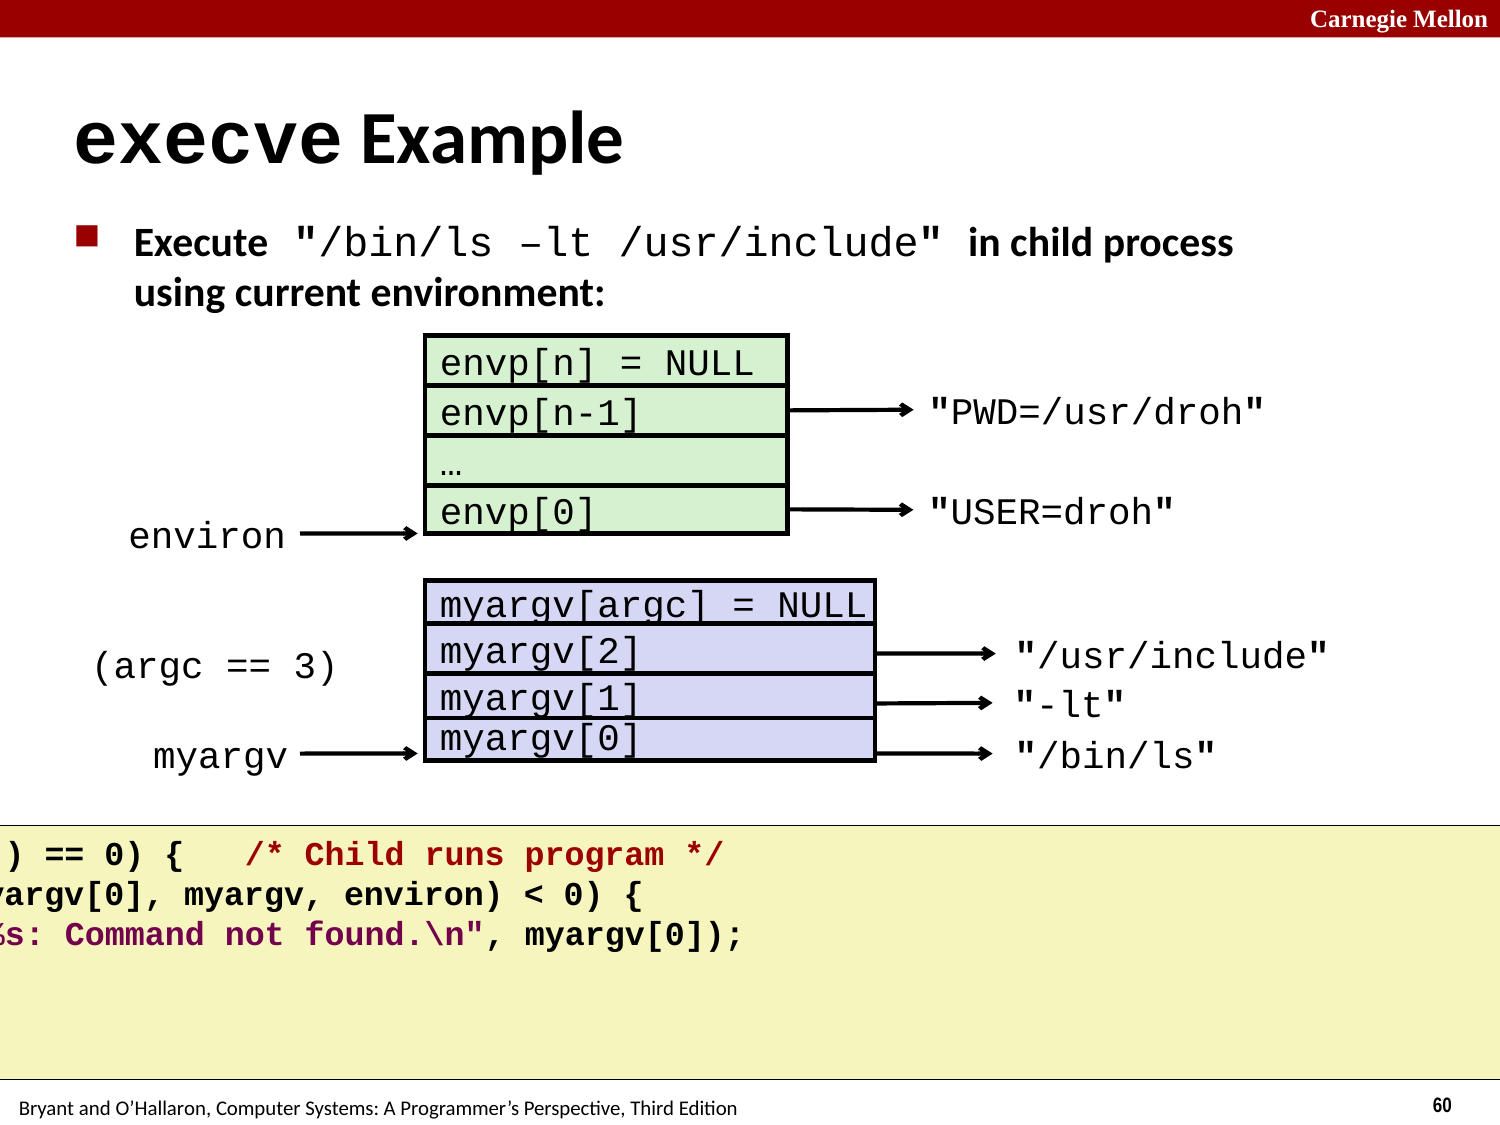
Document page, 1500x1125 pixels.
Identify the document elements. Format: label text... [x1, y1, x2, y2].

title execve Example [58, 71, 1305, 197]
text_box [74, 580, 1347, 785]
text_box Execute "/bin/ls –lt /usr/include" in child process using current environment: [62, 207, 1304, 282]
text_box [112, 335, 1283, 565]
text_box if ((pid = Fork()) == 0) { /* Child runs program */ if (execve(myargv[0], myargv, environ) < 0) { printf("%s: Command not found.\n", myargv[0]); exit(1); } } [0, 824, 1500, 1080]
